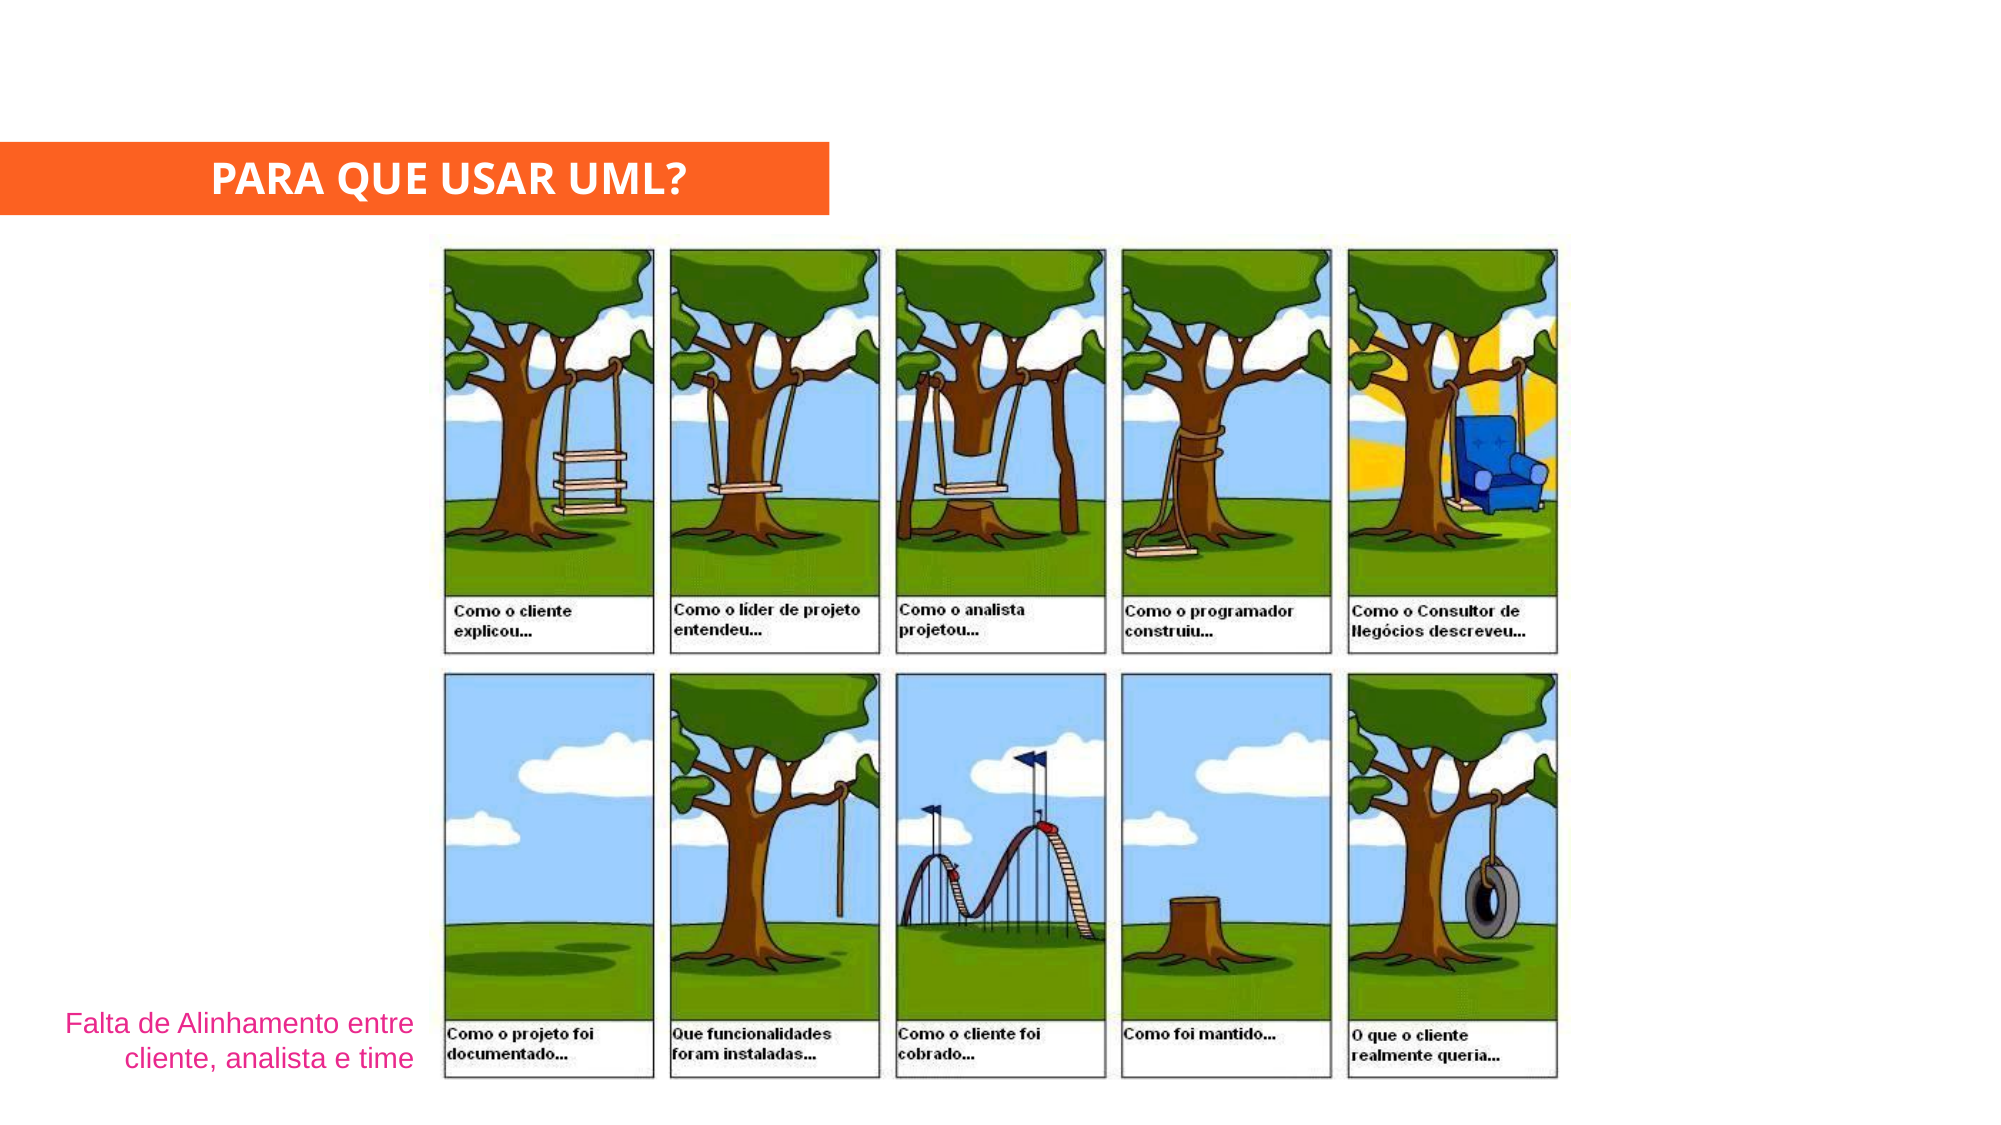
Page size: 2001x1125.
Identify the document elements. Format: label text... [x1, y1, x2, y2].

text_box PARA QUE USAR UML? [68, 148, 830, 213]
text_box Falta de Alinhamento entre cliente, analista e time [0, 989, 424, 1090]
text_box [0, 141, 830, 216]
picture [429, 234, 1571, 1091]
